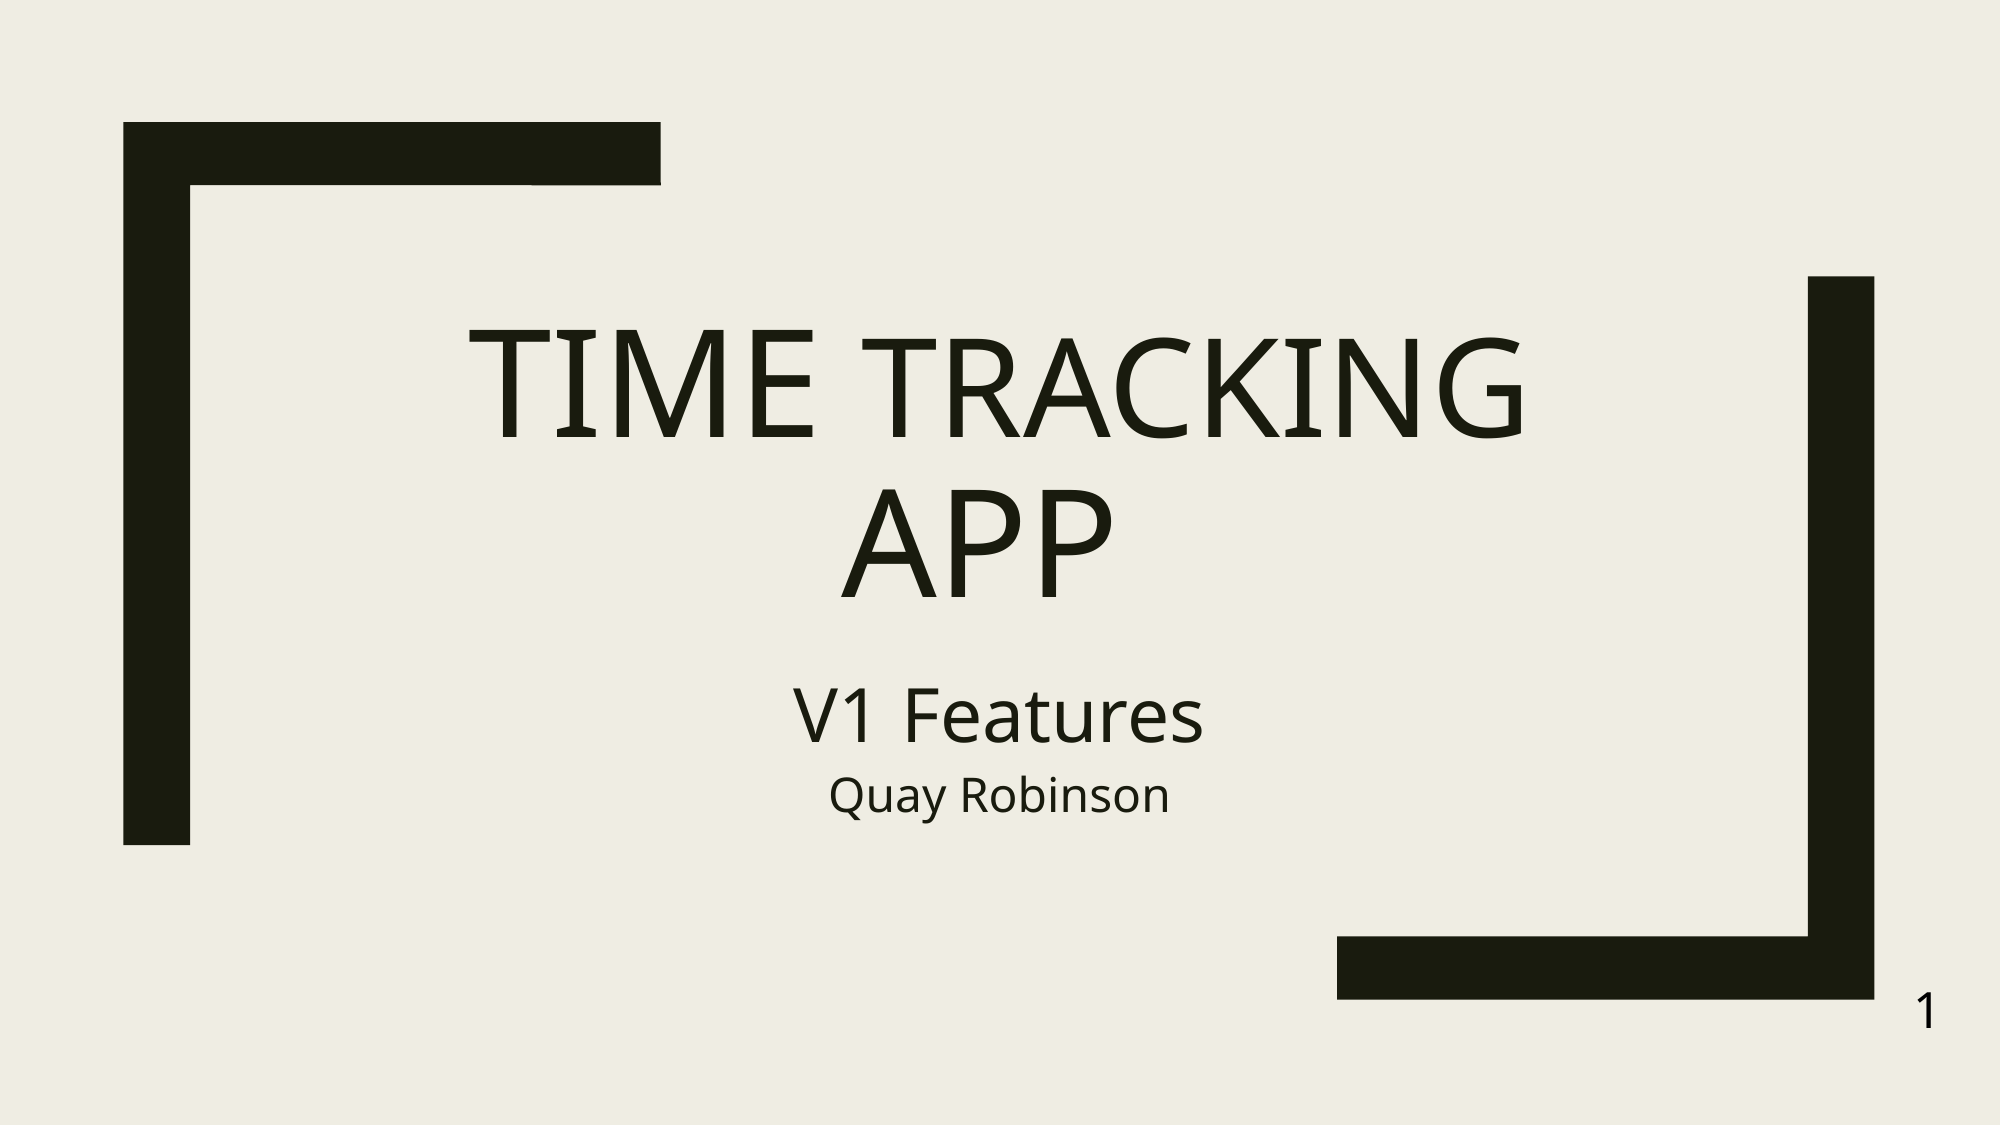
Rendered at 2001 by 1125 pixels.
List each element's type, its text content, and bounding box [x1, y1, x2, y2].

title Time tracking app [314, 293, 1686, 638]
text_box 1 [1899, 971, 1958, 1047]
subtitle V1 Features Quay Robinson [439, 649, 1561, 908]
